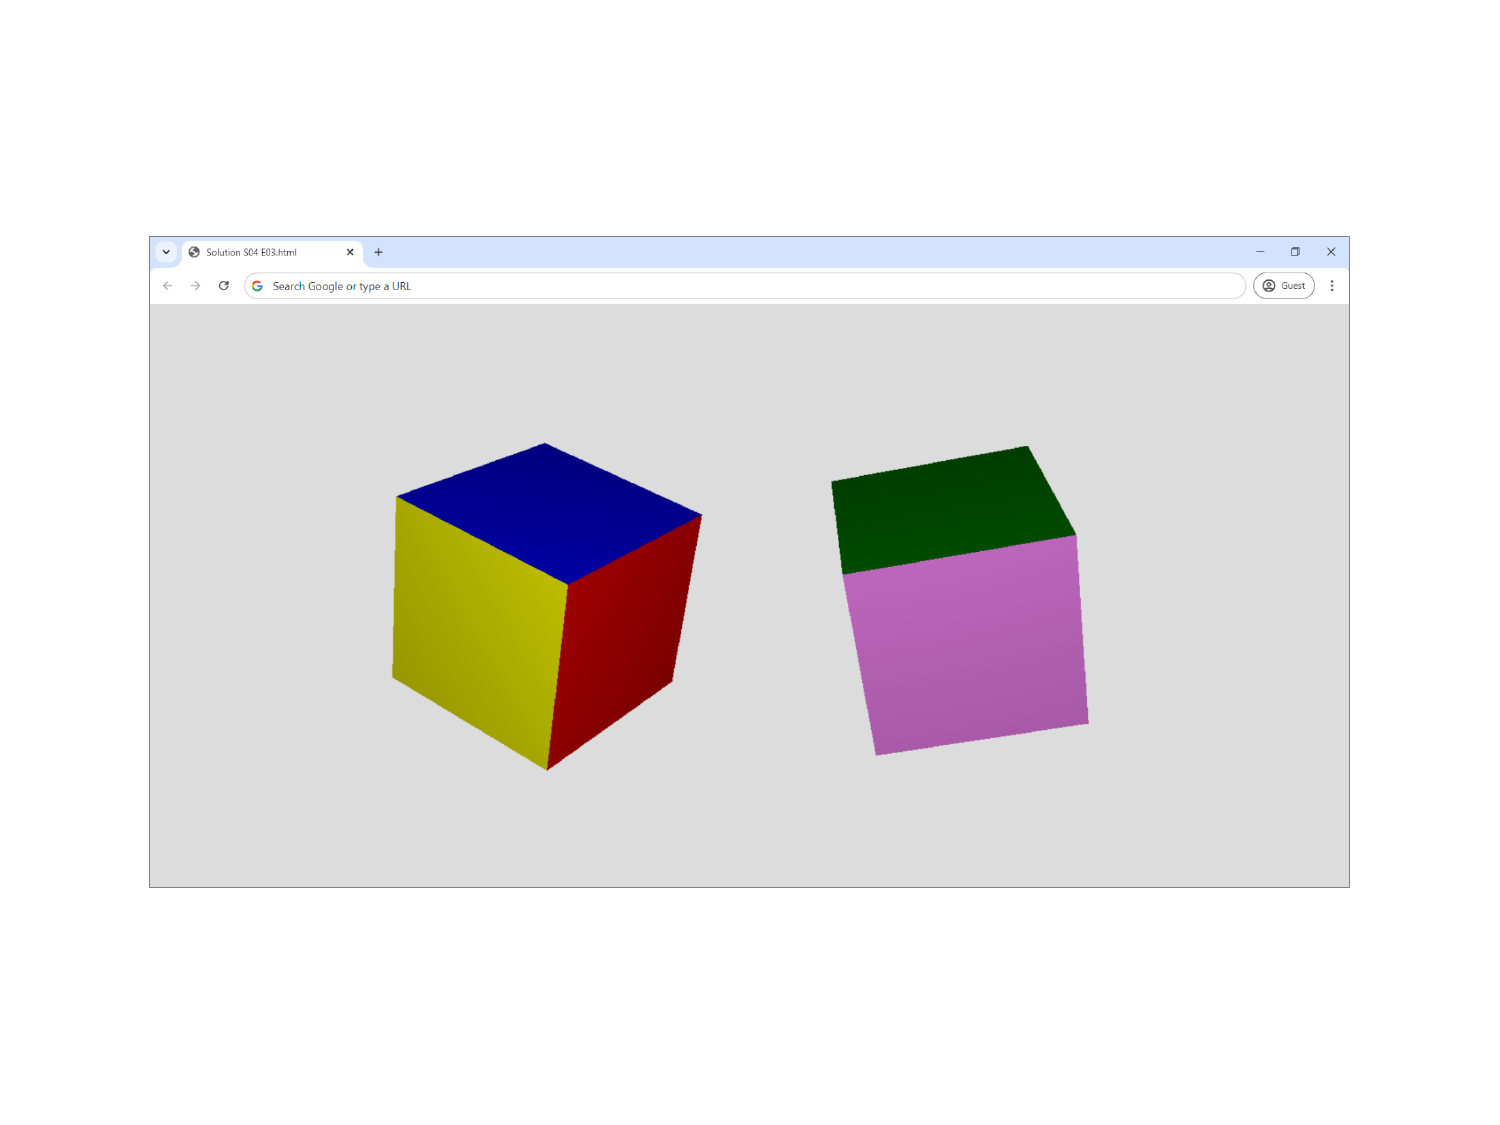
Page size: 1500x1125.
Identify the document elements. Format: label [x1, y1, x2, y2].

picture [149, 236, 1350, 888]
